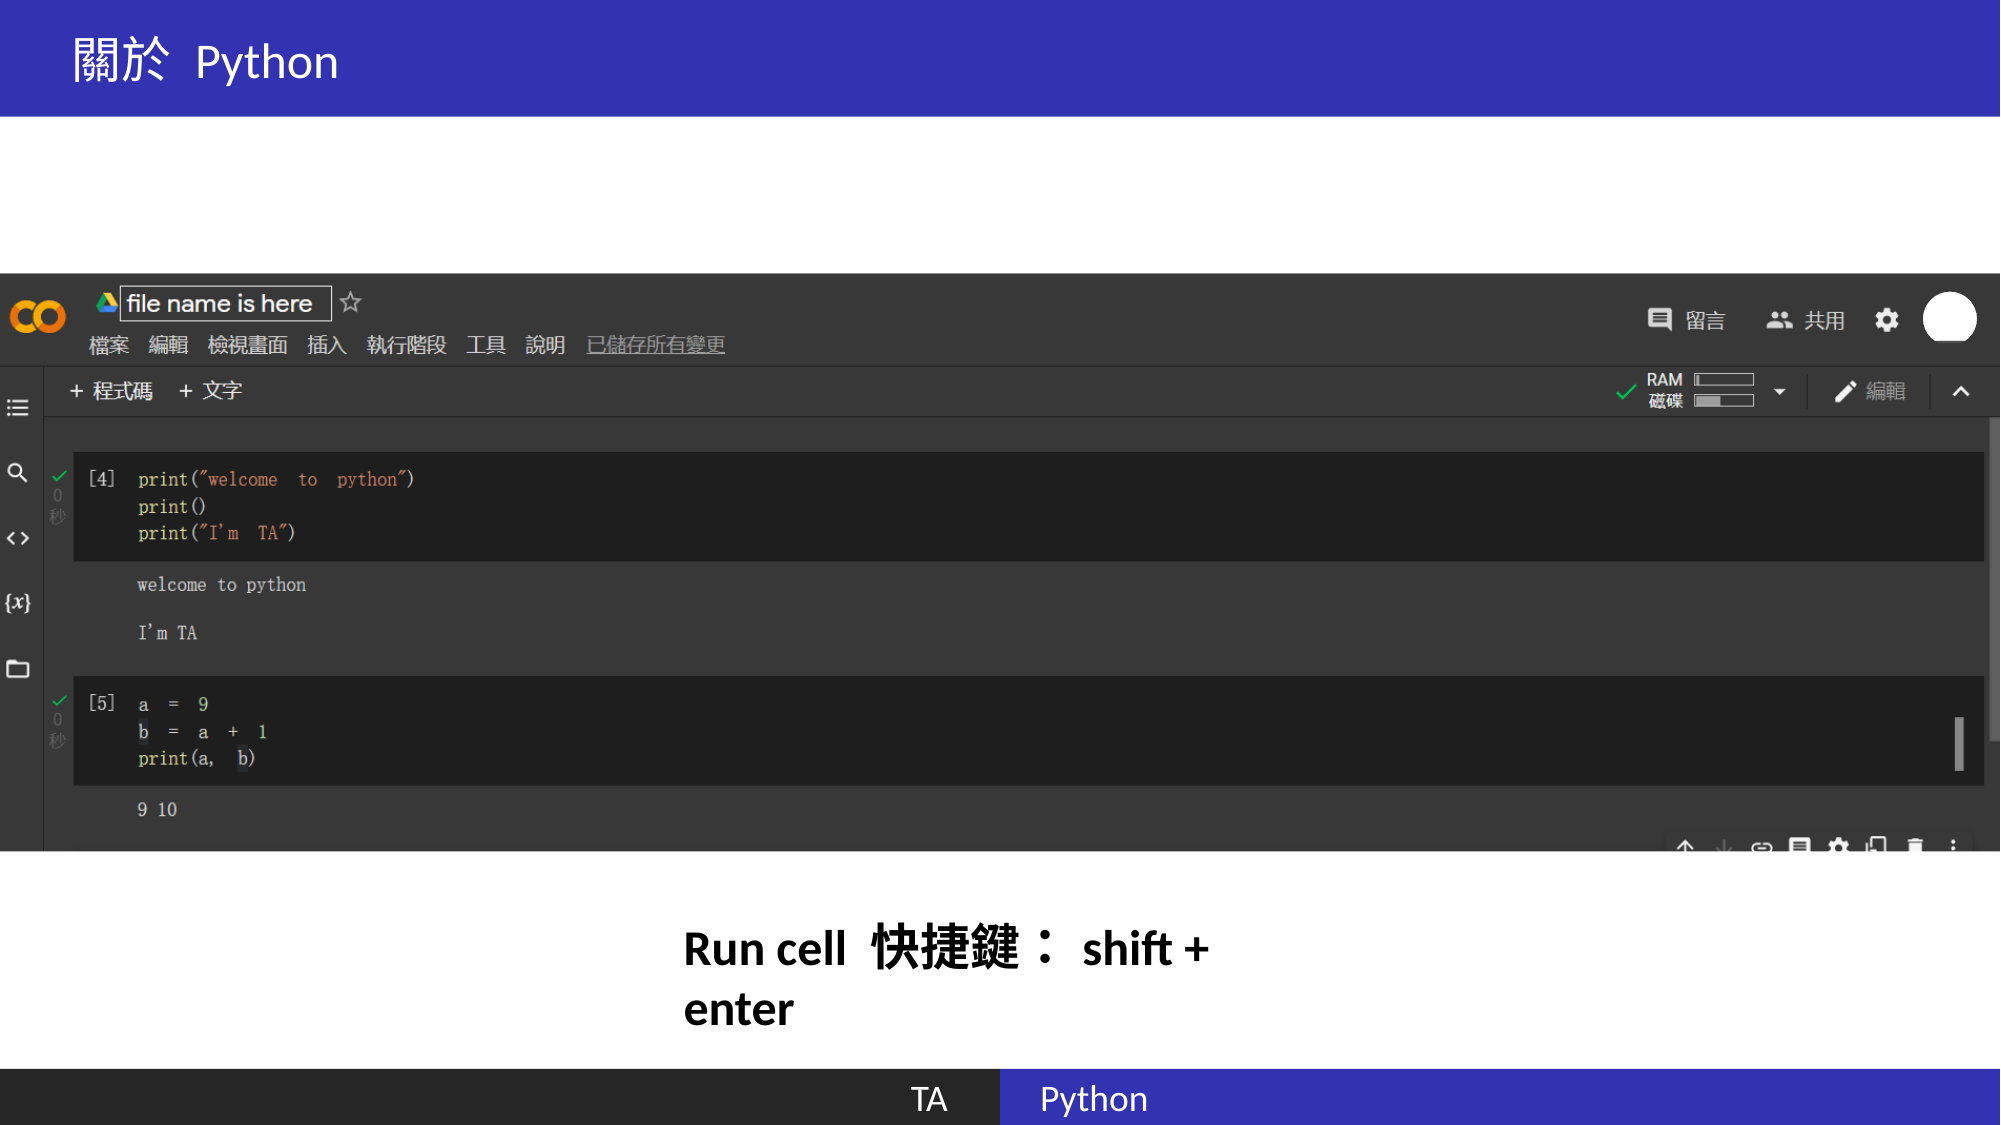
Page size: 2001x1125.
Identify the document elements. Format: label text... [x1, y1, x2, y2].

picture [0, 273, 2000, 852]
text_box TA [0, 1068, 1001, 1125]
text_box 關於 Python [0, 0, 2000, 118]
text_box Python [1001, 1068, 2000, 1125]
text_box Run cell 快捷鍵：shift + enter [668, 908, 1332, 1043]
